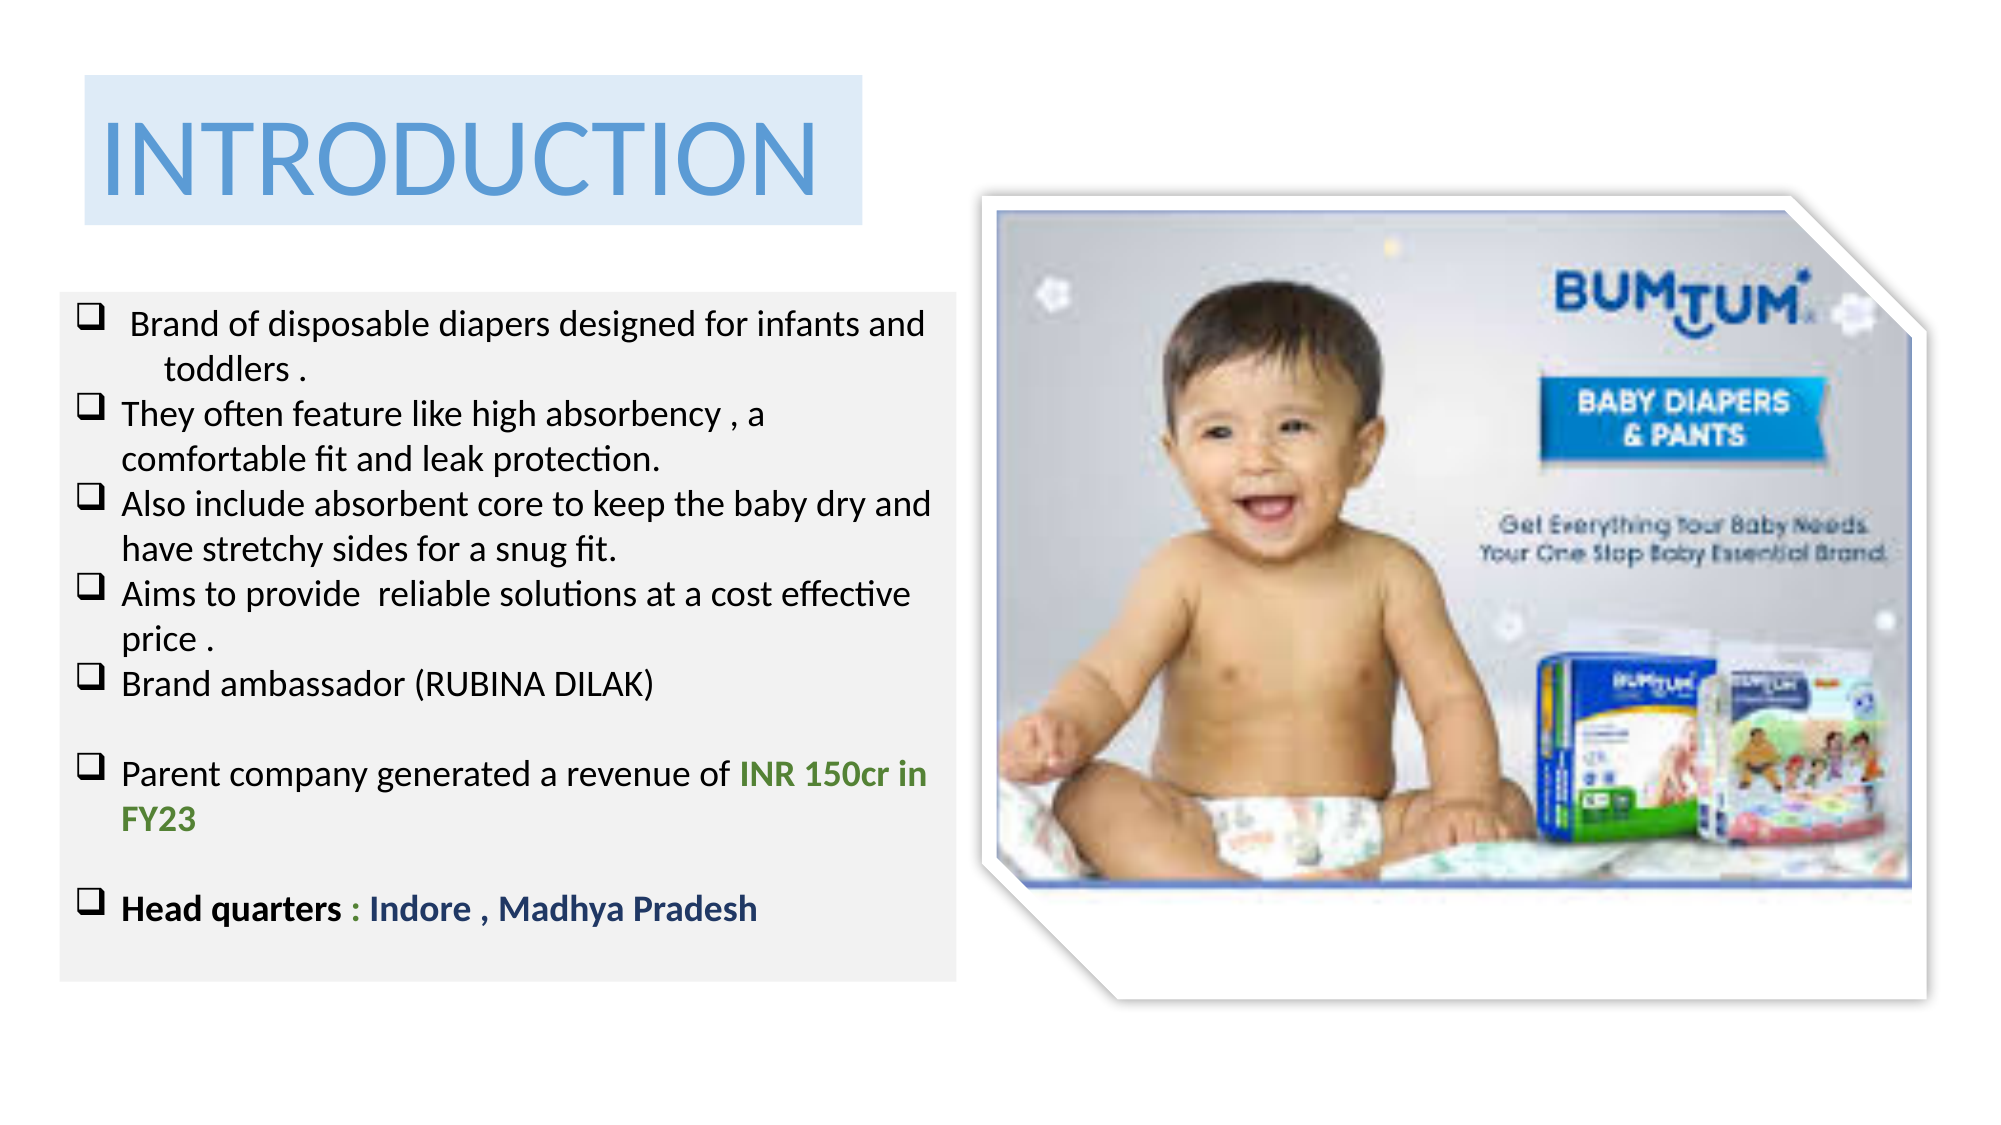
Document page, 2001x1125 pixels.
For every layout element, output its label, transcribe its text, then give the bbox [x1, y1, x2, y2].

text_box INTRODUCTION [84, 75, 863, 226]
text_box Brand of disposable diapers designed for infants and toddlers . They often feature like high absorbency , a comfortable fit and leak protection. Also include absorbent core to keep the baby dry and have stretchy sides for a snug fit. Aims to provide reliable solutions at a cost effective price . Brand ambassador (RUBINA DILAK) Parent company generated a revenue of INR 150cr in FY23 Head quarters : Indore , Madhya Pradesh [59, 291, 957, 982]
picture [989, 203, 1920, 993]
